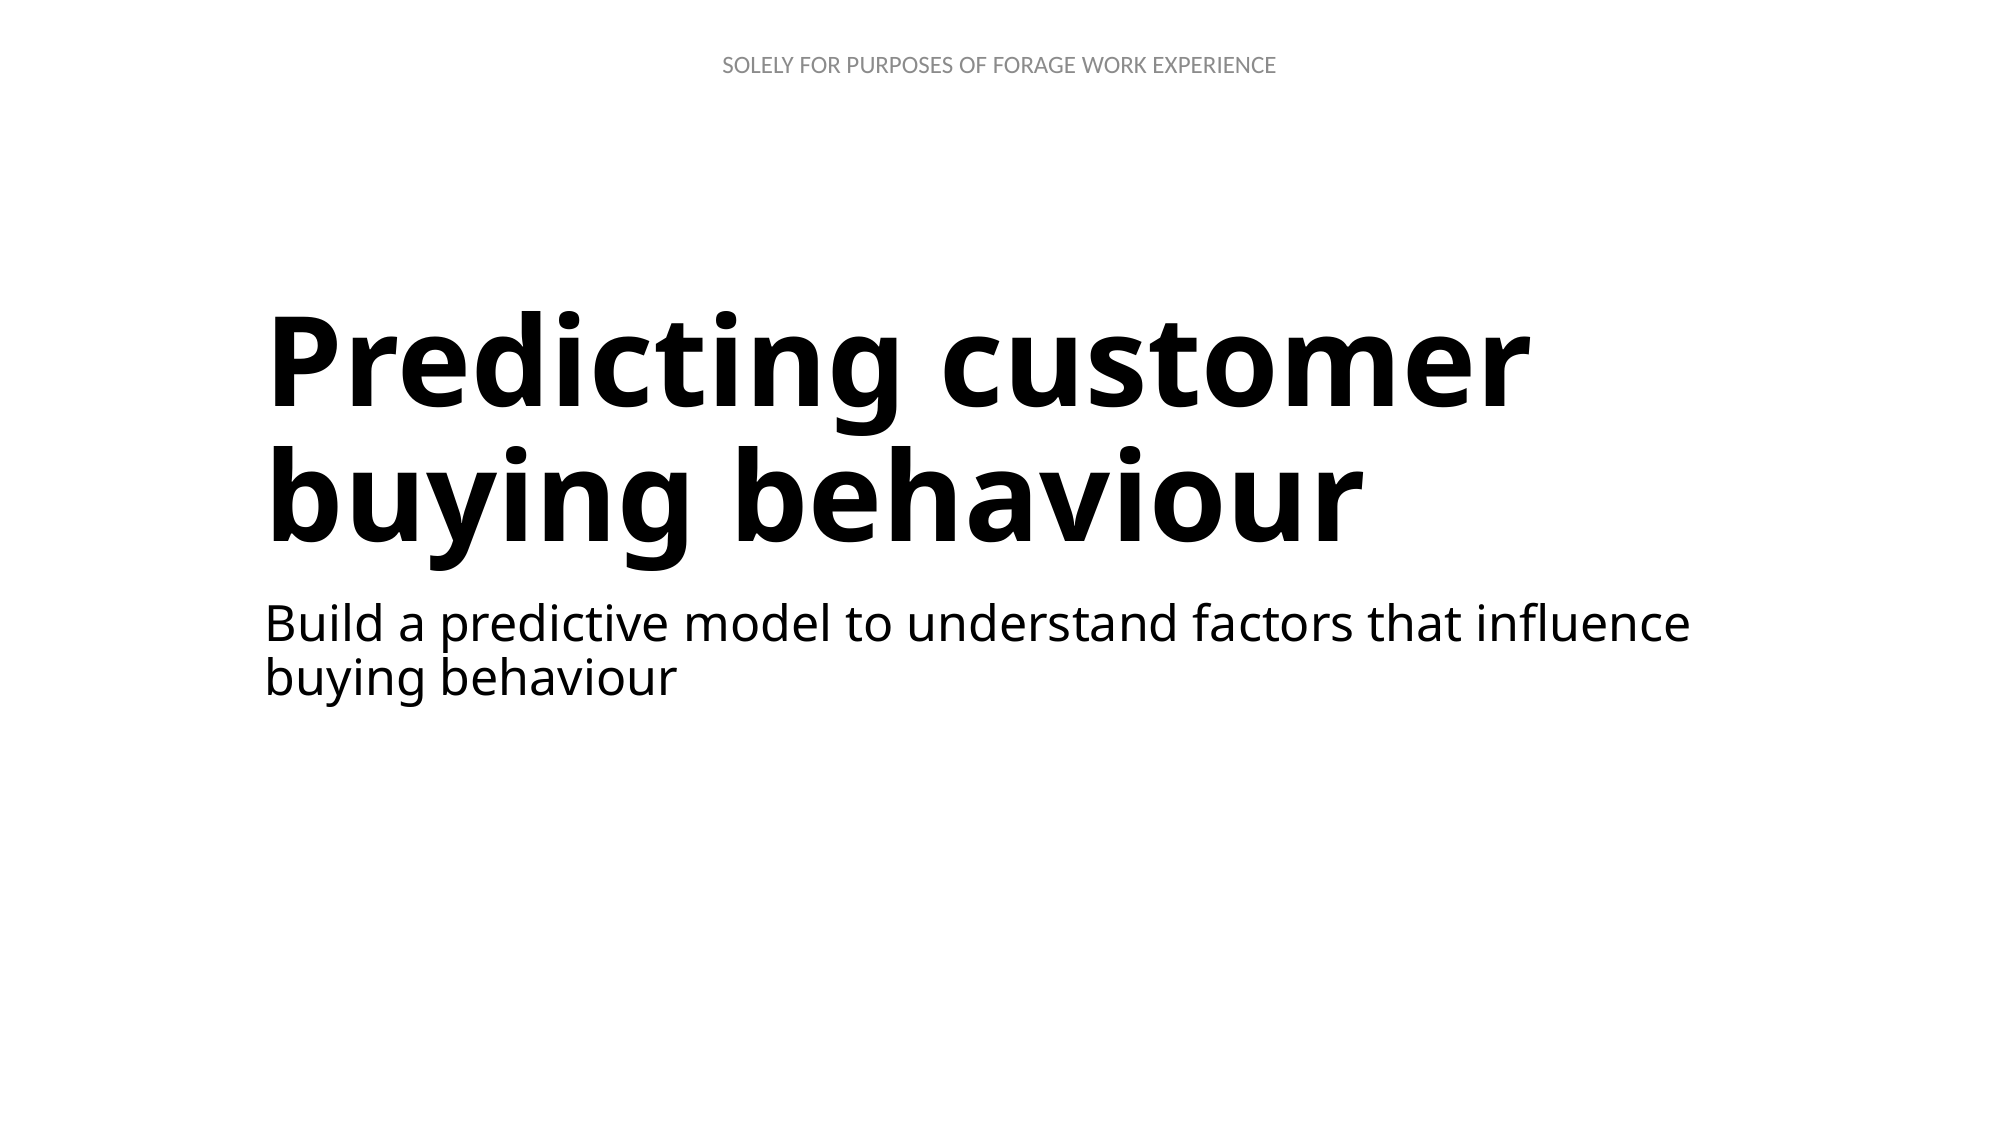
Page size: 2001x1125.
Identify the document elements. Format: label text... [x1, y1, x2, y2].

title Predicting customer buying behaviour [249, 184, 1750, 576]
subtitle Build a predictive model to understand factors that influence buying behaviour [249, 590, 1750, 863]
